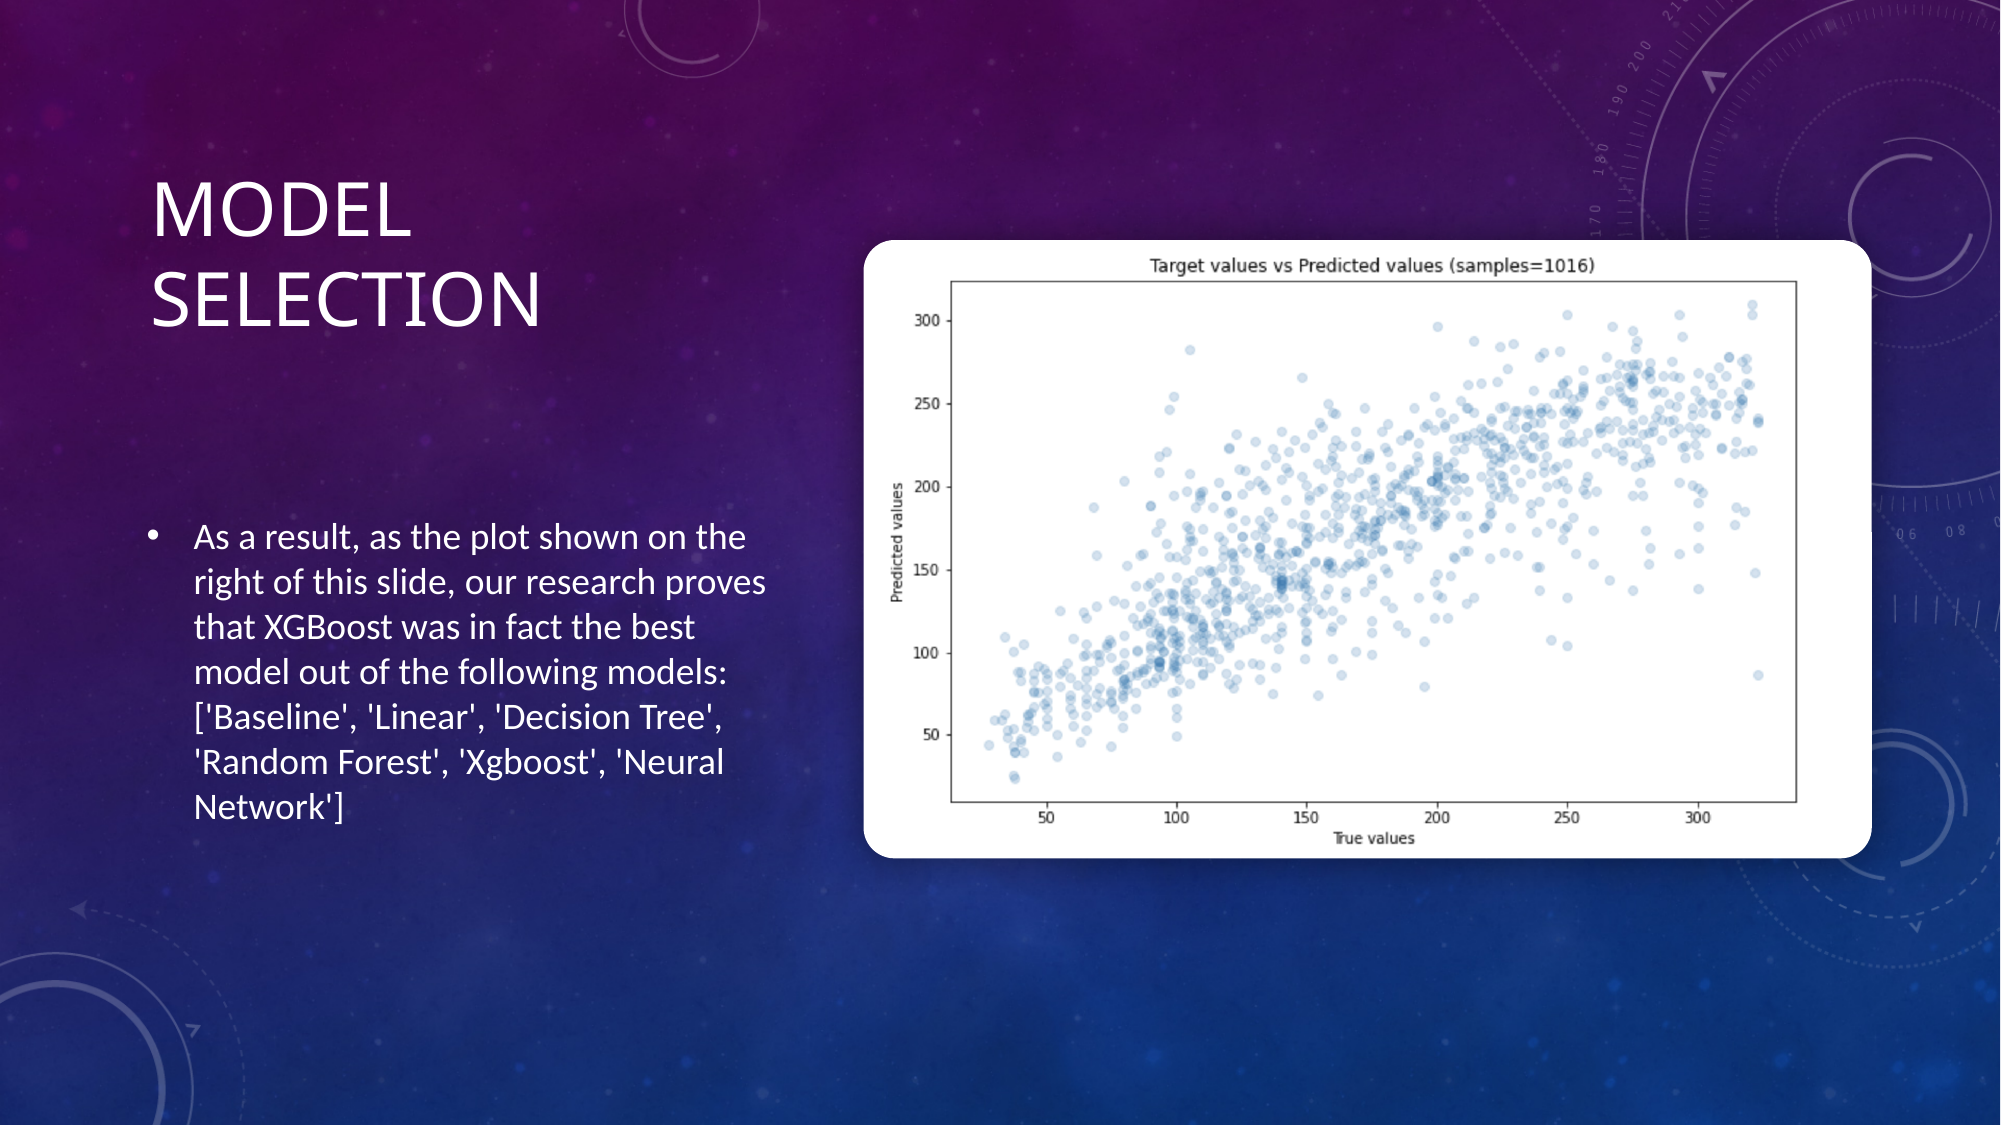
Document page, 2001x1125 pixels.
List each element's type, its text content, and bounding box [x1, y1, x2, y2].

picture [0, 0, 2001, 1125]
list As a result, as the plot shown on the right of this slide, our research proves that XGBoost was in fact the best model out of the following models: ['Baseline', 'Linear', 'Decision Tree', 'Random Forest', 'Xgboost', 'Neural Network'] [131, 370, 789, 968]
title Model selection [135, 132, 789, 370]
